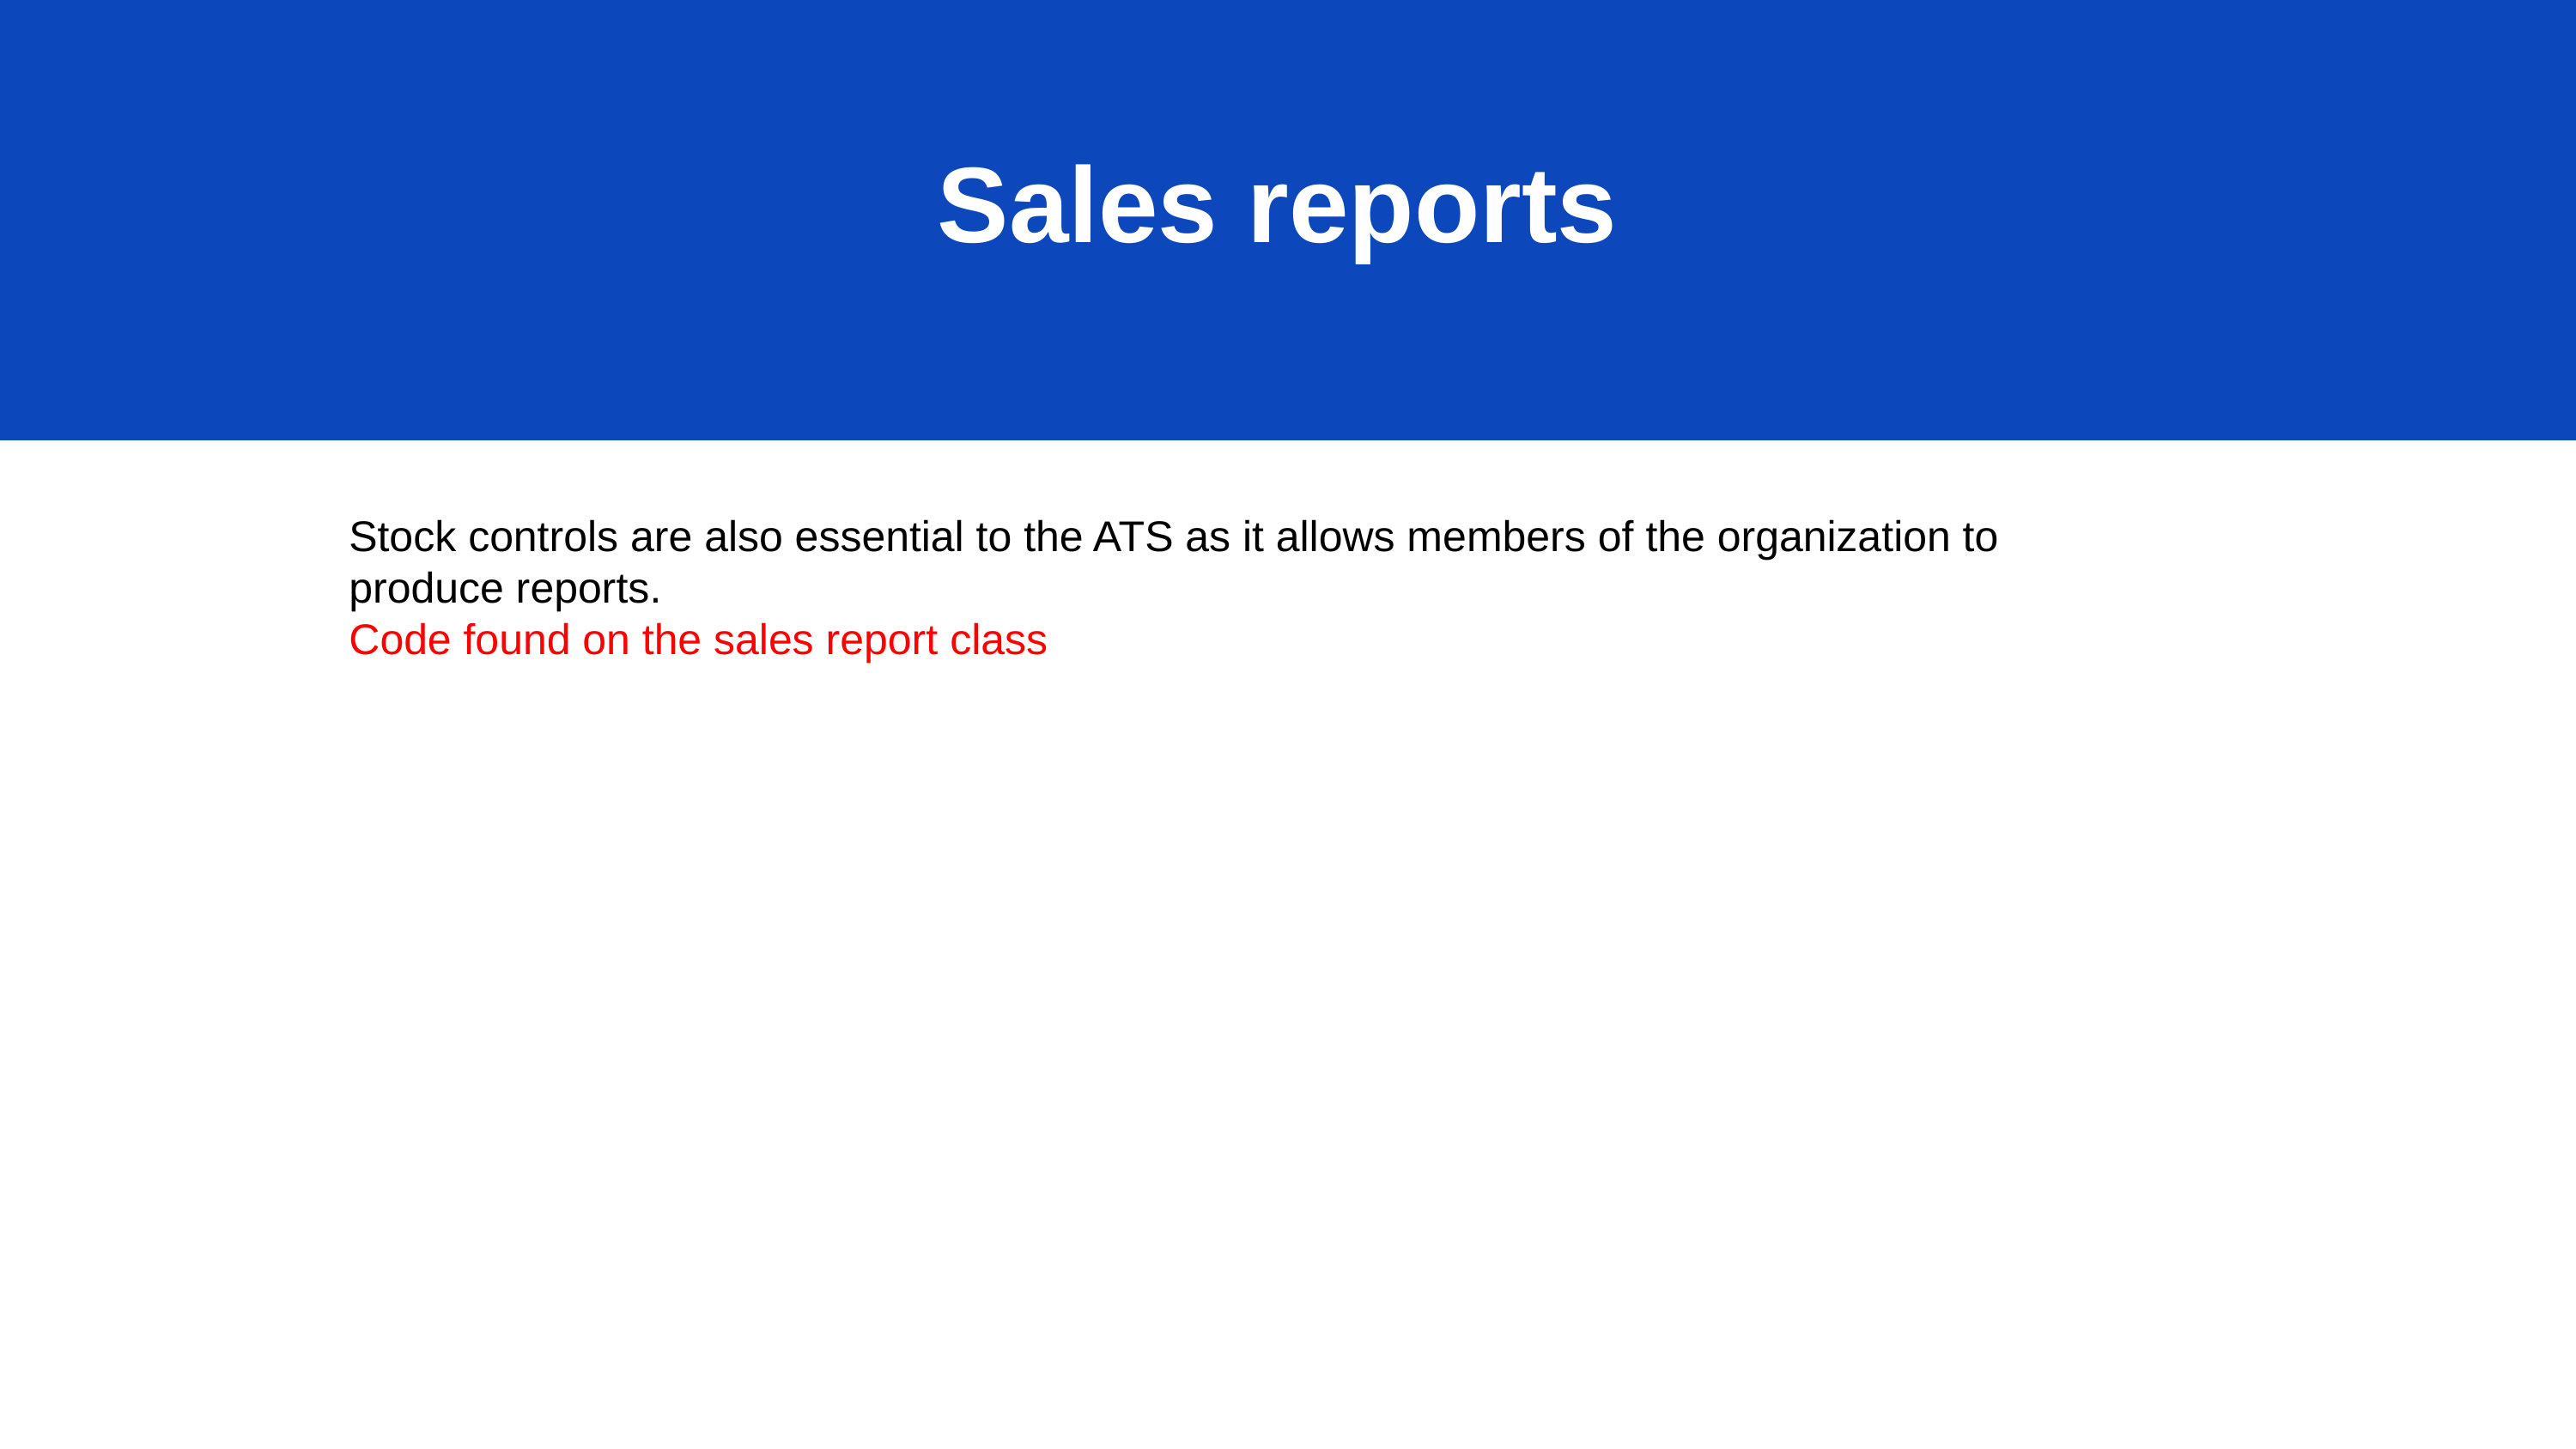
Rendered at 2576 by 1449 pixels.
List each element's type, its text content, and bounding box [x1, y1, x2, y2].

text_box Stock controls are also essential to the ATS as it allows members of the organization to produce reports. Code found on the sales report class [336, 501, 2169, 670]
text_box Sales reports [0, 0, 2576, 441]
